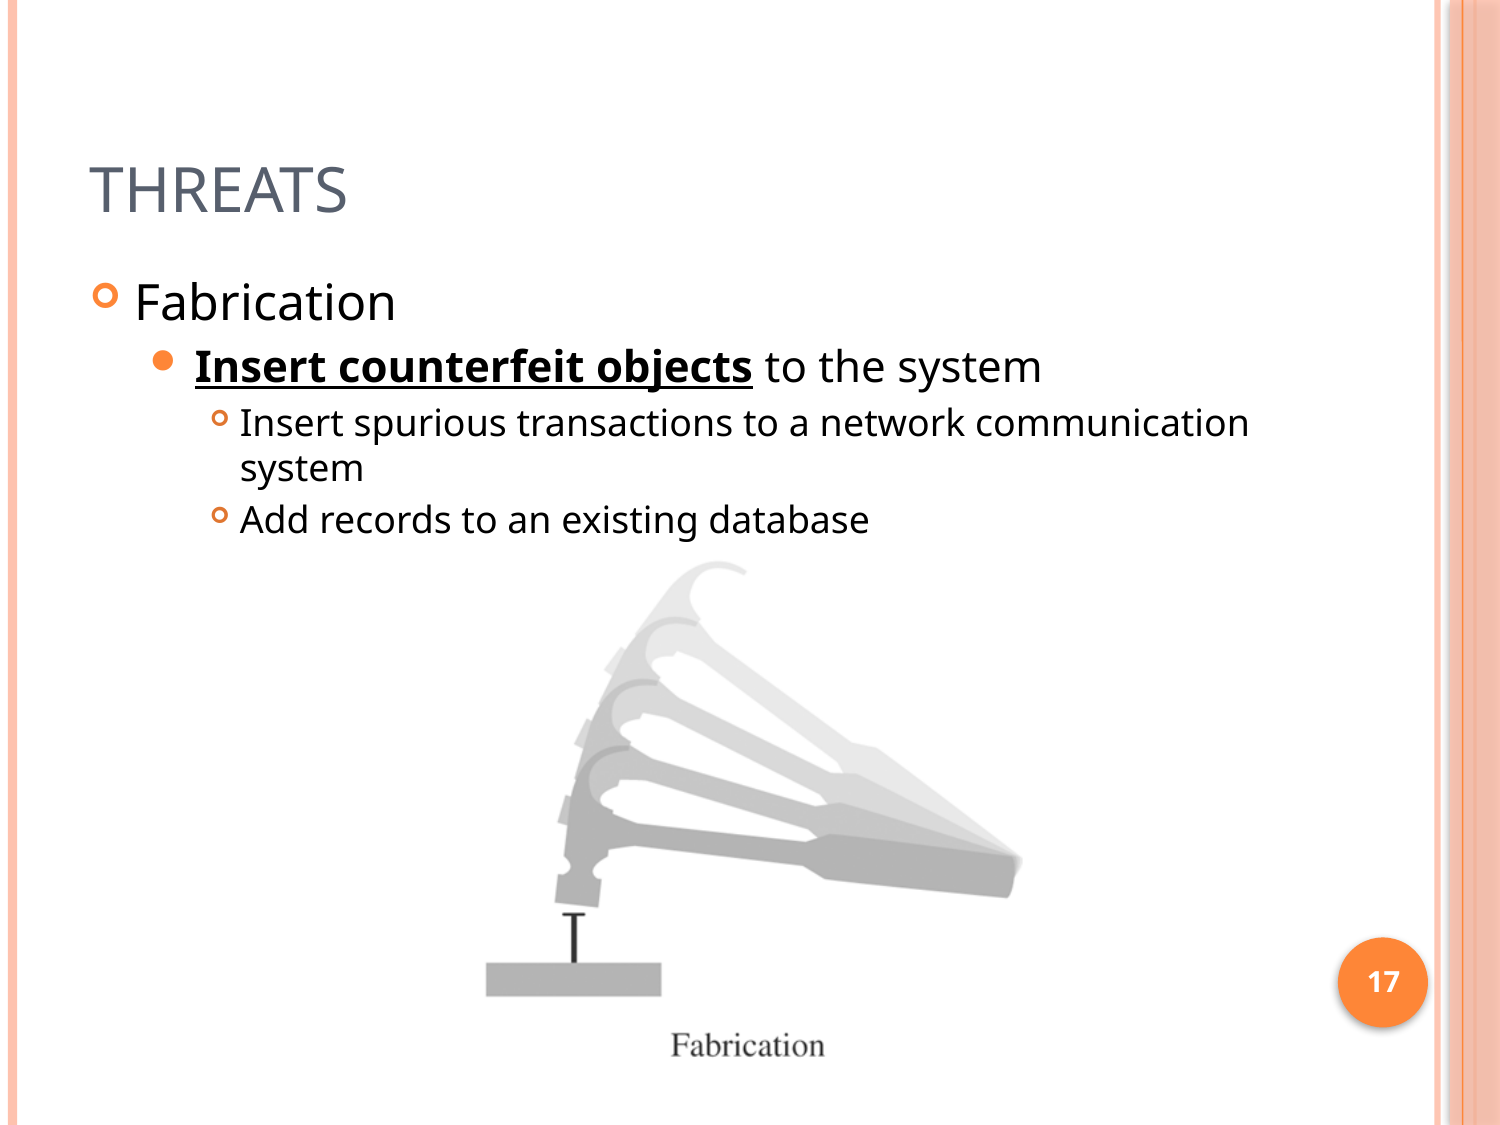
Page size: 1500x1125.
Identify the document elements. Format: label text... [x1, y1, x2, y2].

list Fabrication Insert counterfeit objects to the system Insert spurious transactions to a network communication system Add records to an existing database [75, 262, 1300, 1062]
title Threats [75, 45, 1300, 233]
slide_number 17 [1333, 940, 1434, 1027]
picture [456, 550, 1044, 1079]
